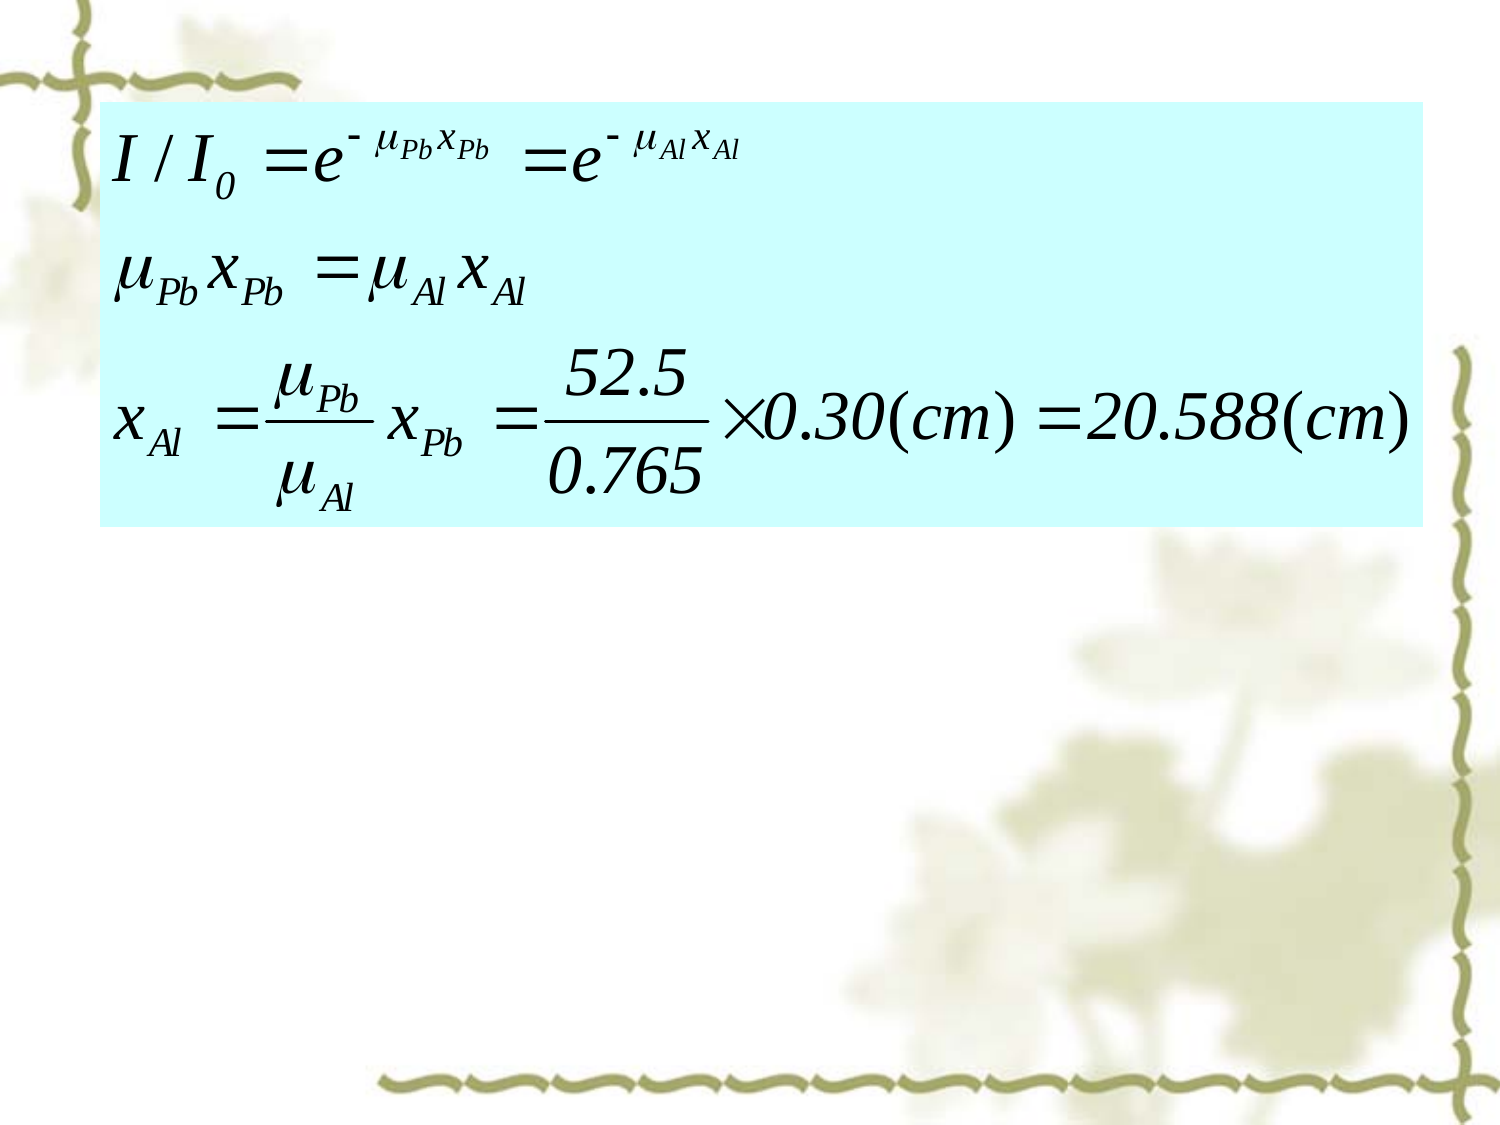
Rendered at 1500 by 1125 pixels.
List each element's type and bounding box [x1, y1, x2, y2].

picture [0, 0, 1500, 1125]
list [100, 101, 1424, 528]
